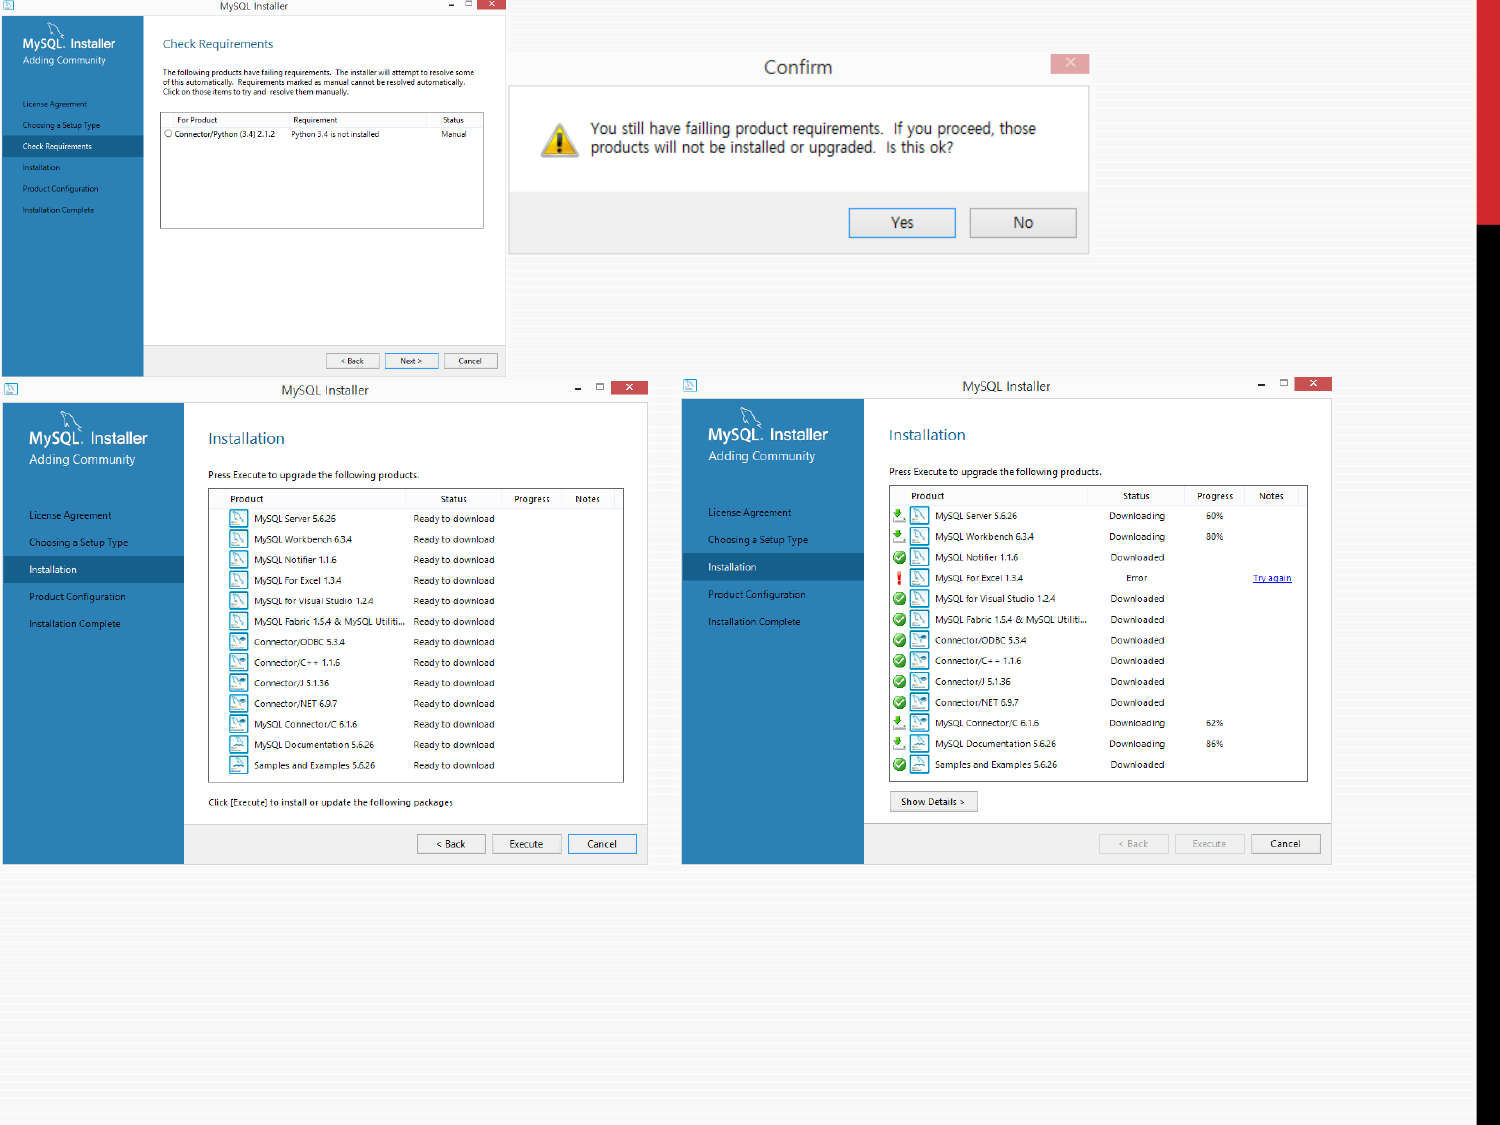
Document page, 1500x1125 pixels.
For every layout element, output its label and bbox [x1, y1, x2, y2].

picture [0, 380, 650, 867]
picture [678, 377, 1333, 867]
picture [0, 0, 1093, 379]
